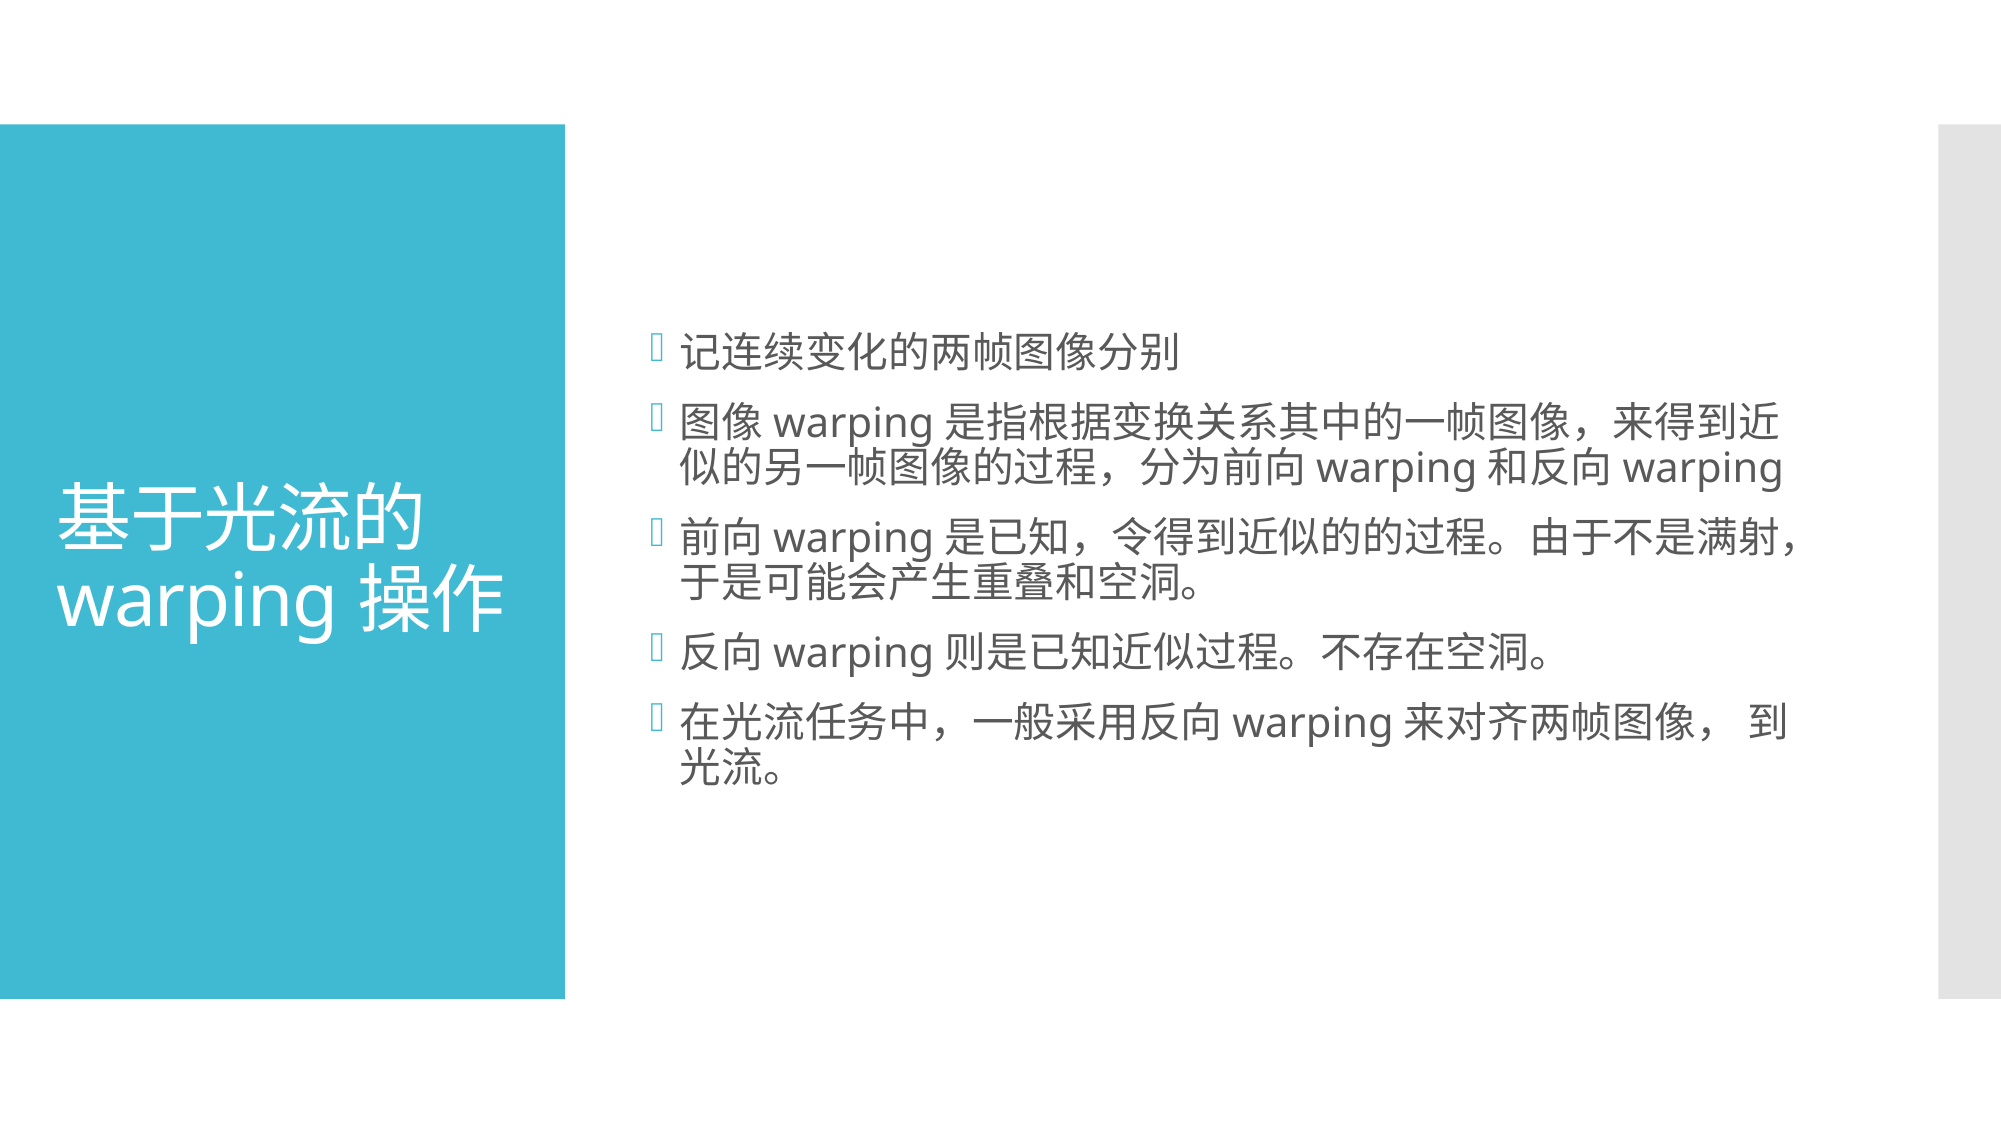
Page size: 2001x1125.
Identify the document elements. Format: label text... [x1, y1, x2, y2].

title 基于光流的warping操作 [41, 184, 525, 940]
